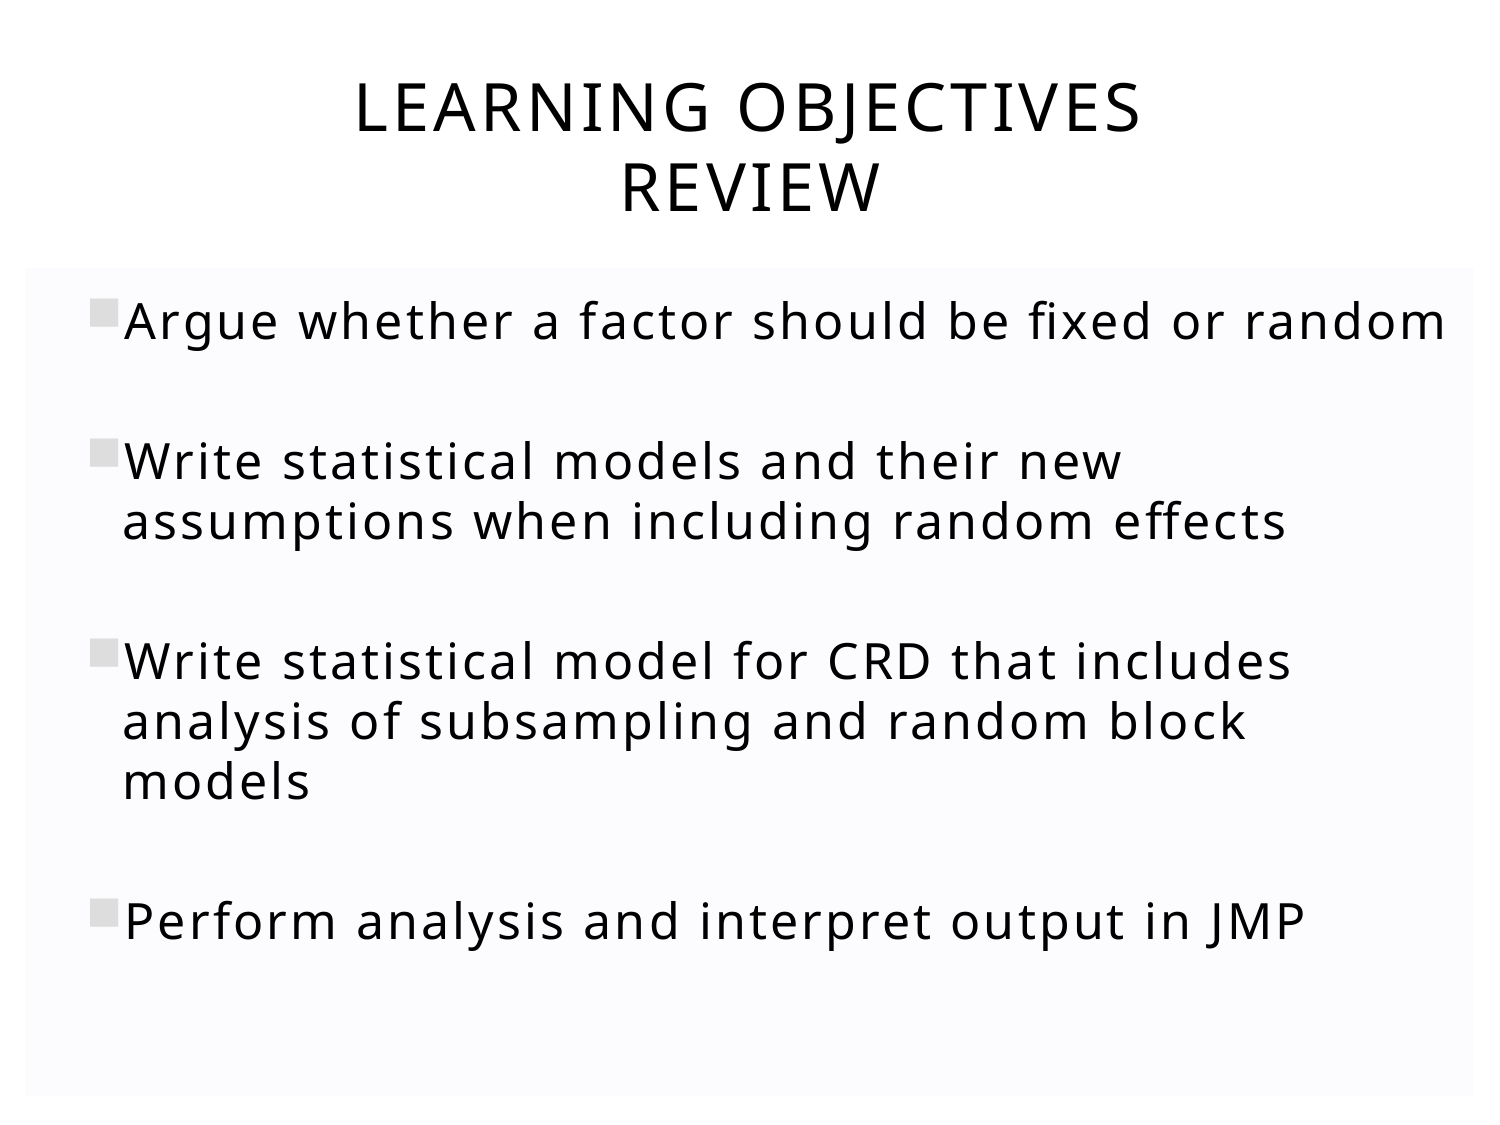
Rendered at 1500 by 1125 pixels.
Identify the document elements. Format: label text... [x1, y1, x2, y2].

title Learning objectives REview [62, 58, 1438, 232]
list Argue whether a factor should be fixed or random Write statistical models and their new assumptions when including random effects Write statistical model for CRD that includes analysis of subsampling and random block models Perform analysis and interpret output in JMP [62, 281, 1469, 1125]
